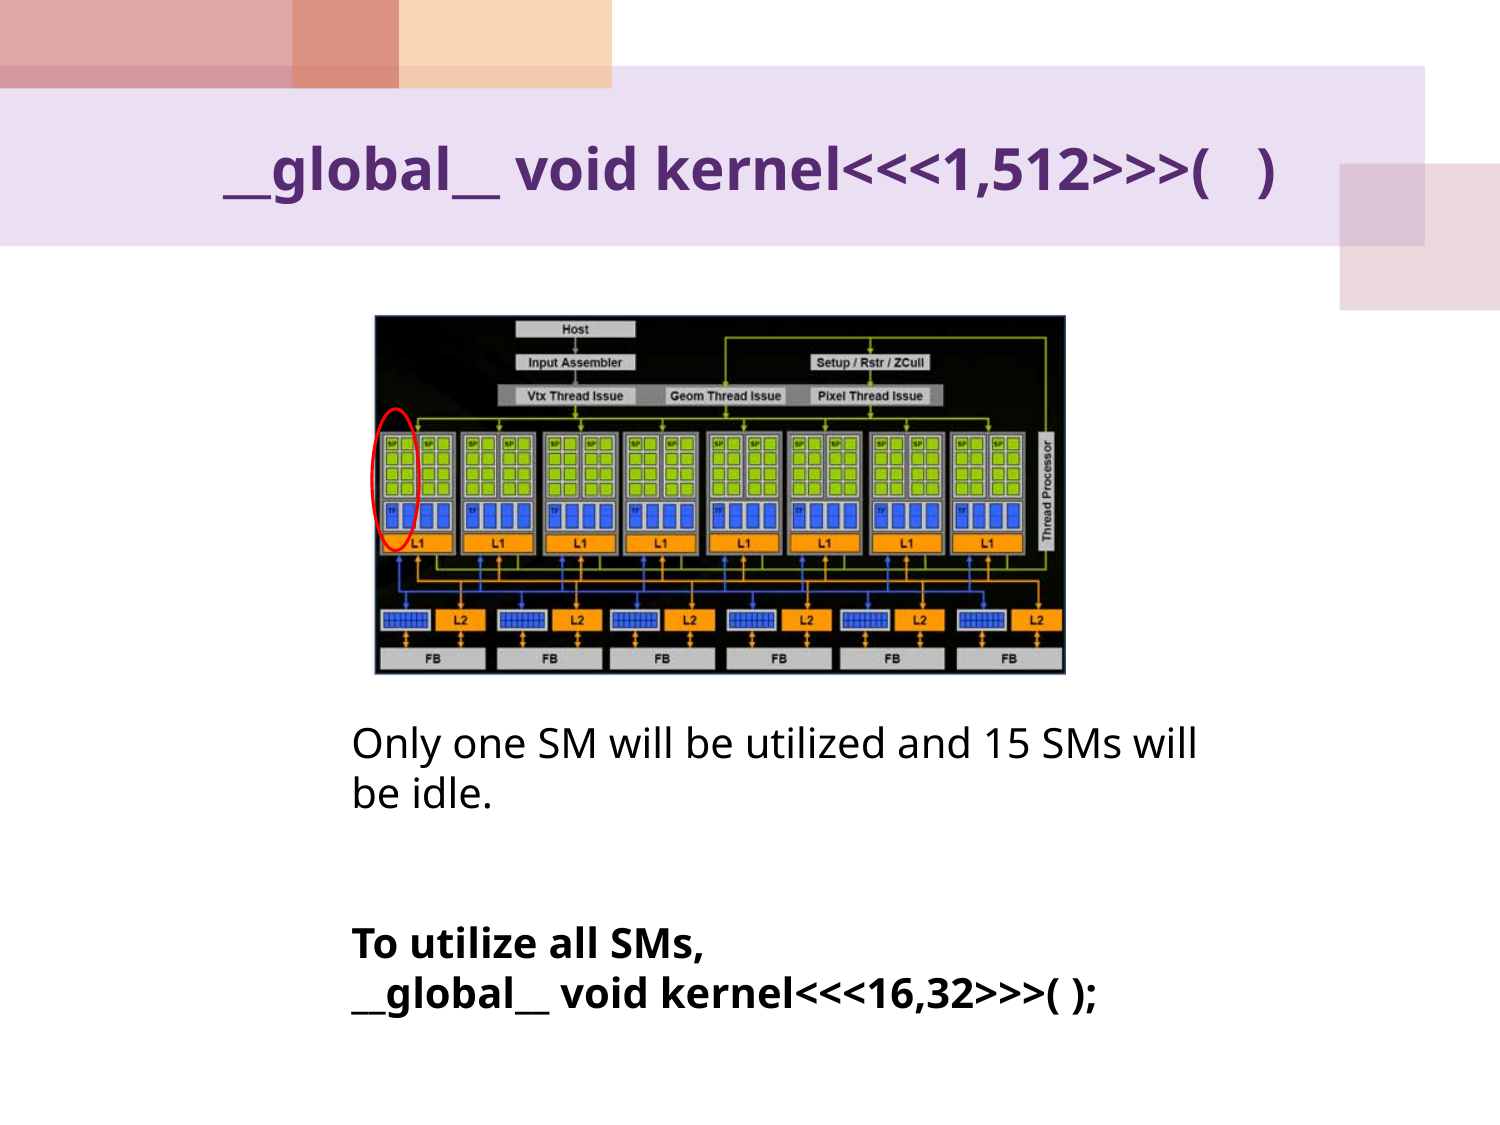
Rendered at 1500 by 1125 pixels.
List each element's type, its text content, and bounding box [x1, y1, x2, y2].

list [371, 314, 1066, 676]
text_box Only one SM will be utilized and 15 SMs will be idle. To utilize all SMs, __global__ void kernel<<<16,32>>>( ); [336, 709, 1270, 1075]
title __global__ void kernel<<<1,512>>>( ) [75, 88, 1425, 247]
